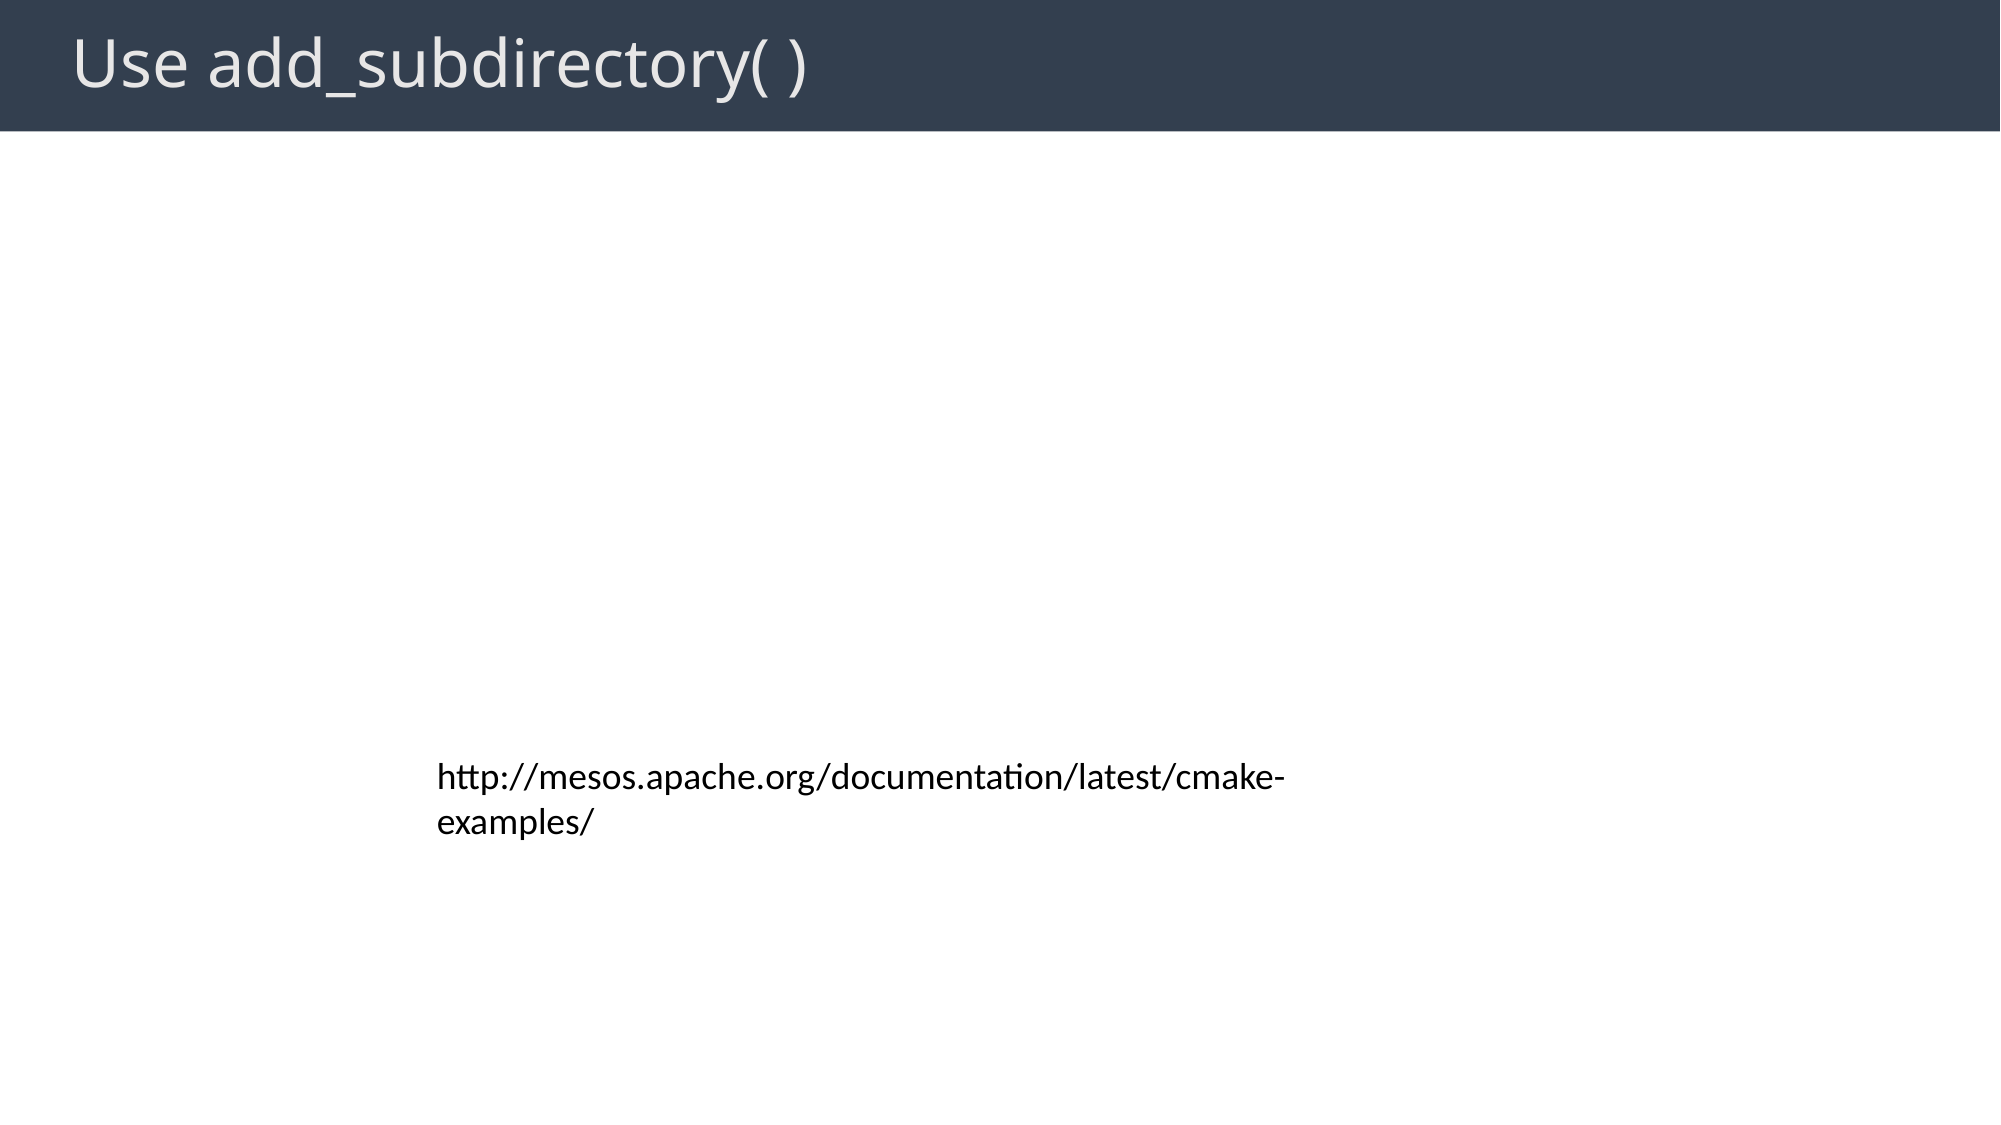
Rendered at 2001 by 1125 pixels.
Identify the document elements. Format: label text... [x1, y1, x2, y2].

title Use add_subdirectory( ) [56, 0, 1573, 132]
text_box http://mesos.apache.org/documentation/latest/cmake-examples/ [422, 744, 1422, 850]
